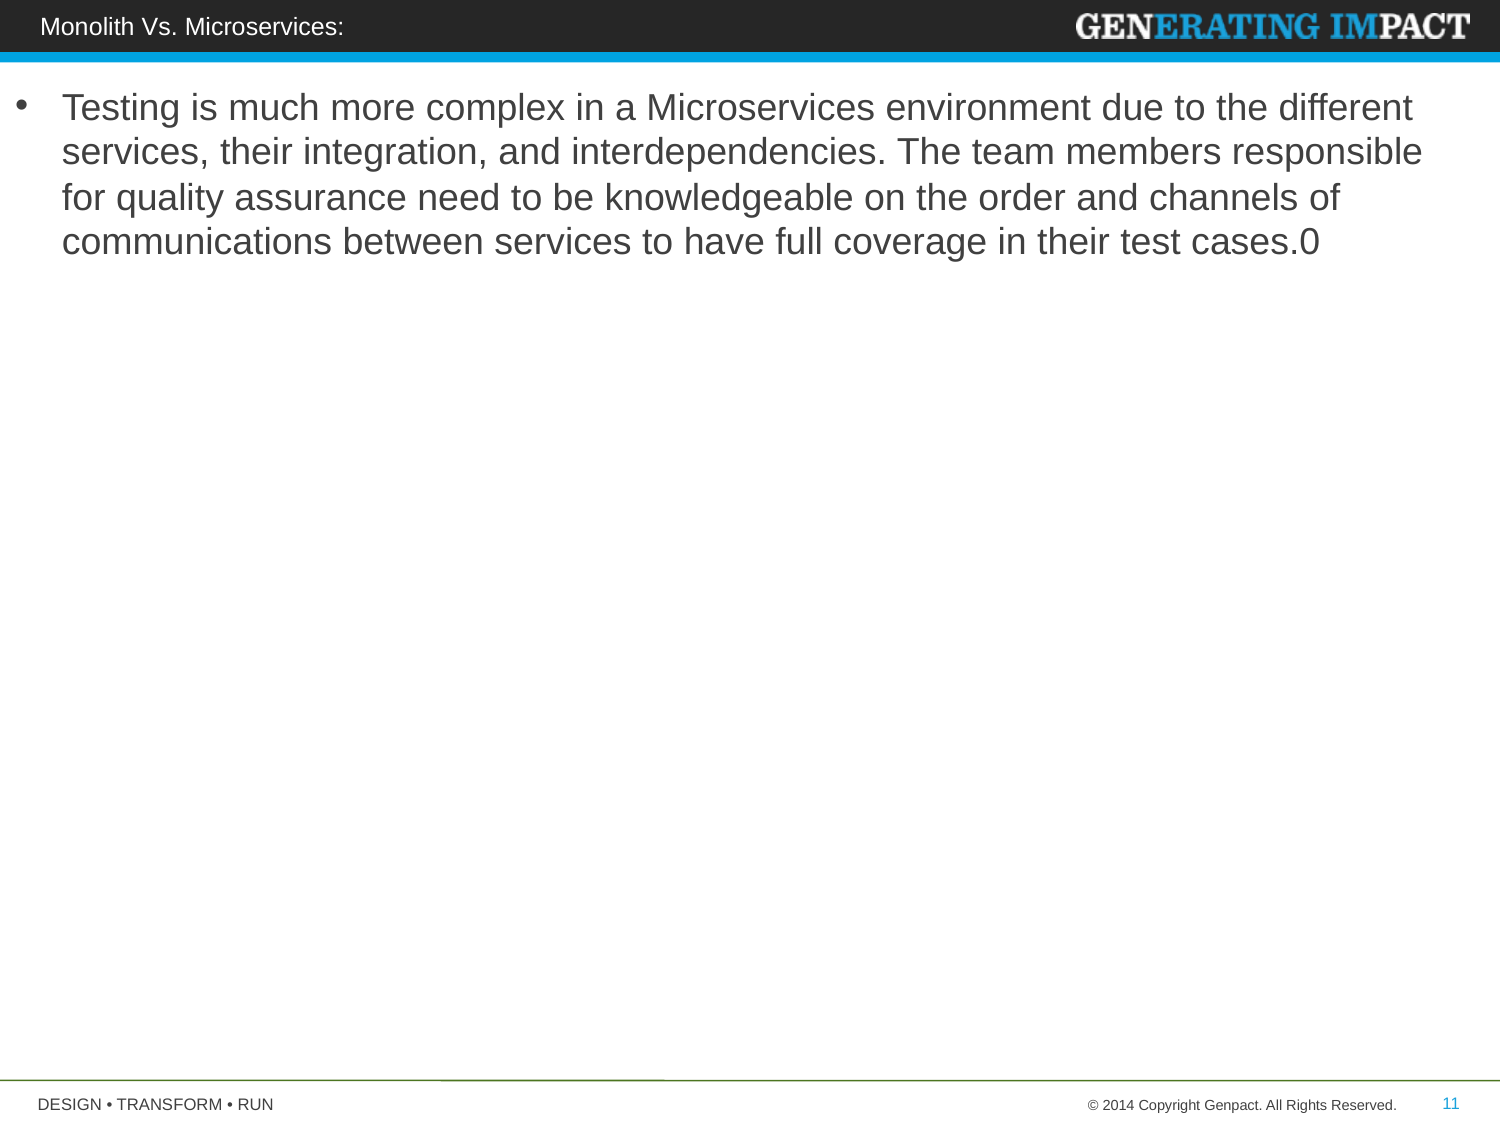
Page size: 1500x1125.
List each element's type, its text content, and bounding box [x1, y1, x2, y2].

list Testing is much more complex in a Microservices environment due to the different services, their integration, and interdependencies. The team members responsible for quality assurance need to be knowledgeable on the order and channels of communications between services to have full coverage in their test cases.0 [0, 75, 1463, 272]
picture [1076, 13, 1470, 39]
list Monolith Vs. Microservices: [25, 2, 1071, 49]
